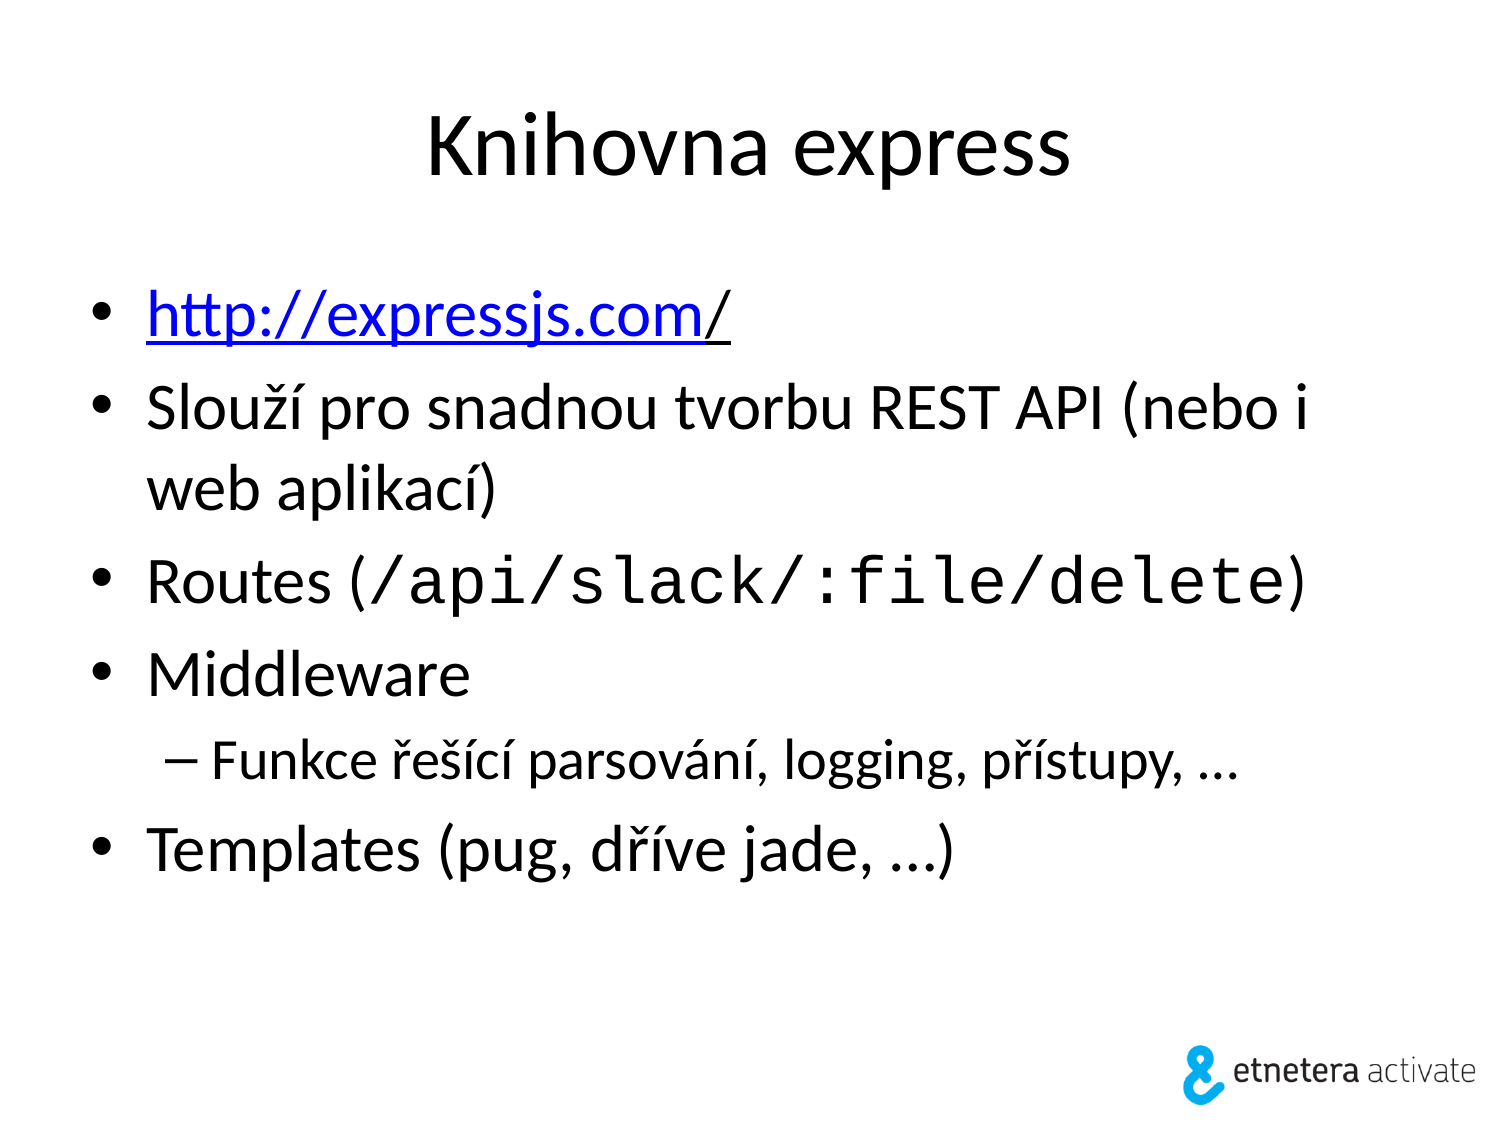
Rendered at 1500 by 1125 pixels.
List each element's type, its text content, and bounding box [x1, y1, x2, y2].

list http://expressjs.com/ Slouží pro snadnou tvorbu REST API (nebo i web aplikací) Routes (/api/slack/:file/delete) Middleware Funkce řešící parsování, logging, přístupy, … Templates (pug, dříve jade, …) [75, 262, 1425, 1005]
picture [1158, 1021, 1500, 1125]
title Knihovna express [75, 45, 1425, 233]
